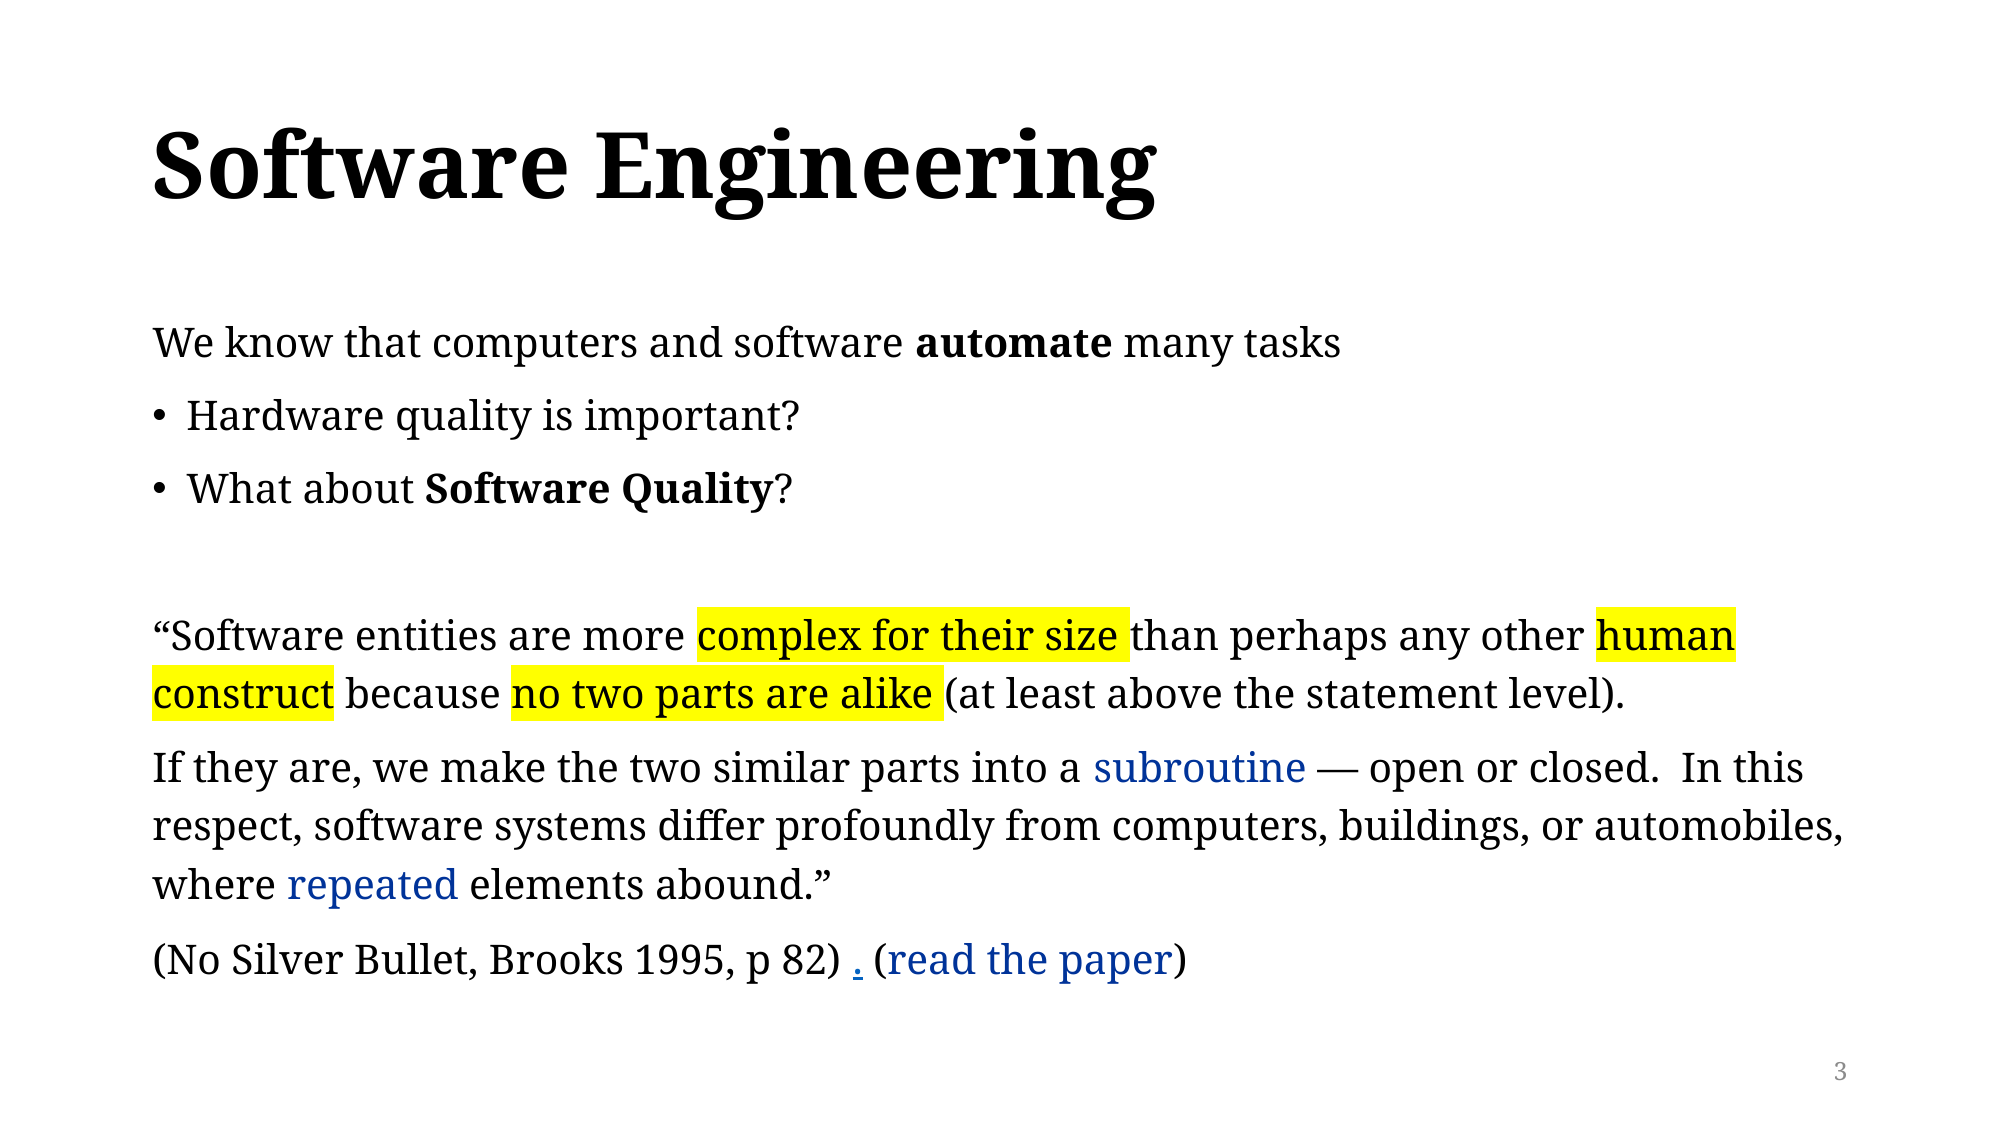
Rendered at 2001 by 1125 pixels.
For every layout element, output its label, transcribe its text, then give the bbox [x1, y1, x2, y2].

title Software Engineering [137, 59, 1863, 278]
slide_number 3 [1412, 1042, 1863, 1103]
list We know that computers and software automate many tasks Hardware quality is important? What about Software Quality? “Software entities are more complex for their size than perhaps any other human construct because no two parts are alike (at least above the statement level). If they are, we make the two similar parts into a subroutine — open or closed. In this respect, software systems differ profoundly from computers, buildings, or automobiles, where repeated elements abound.” (No Silver Bullet, Brooks 1995, p 82) . (read the paper) [137, 299, 1863, 1014]
